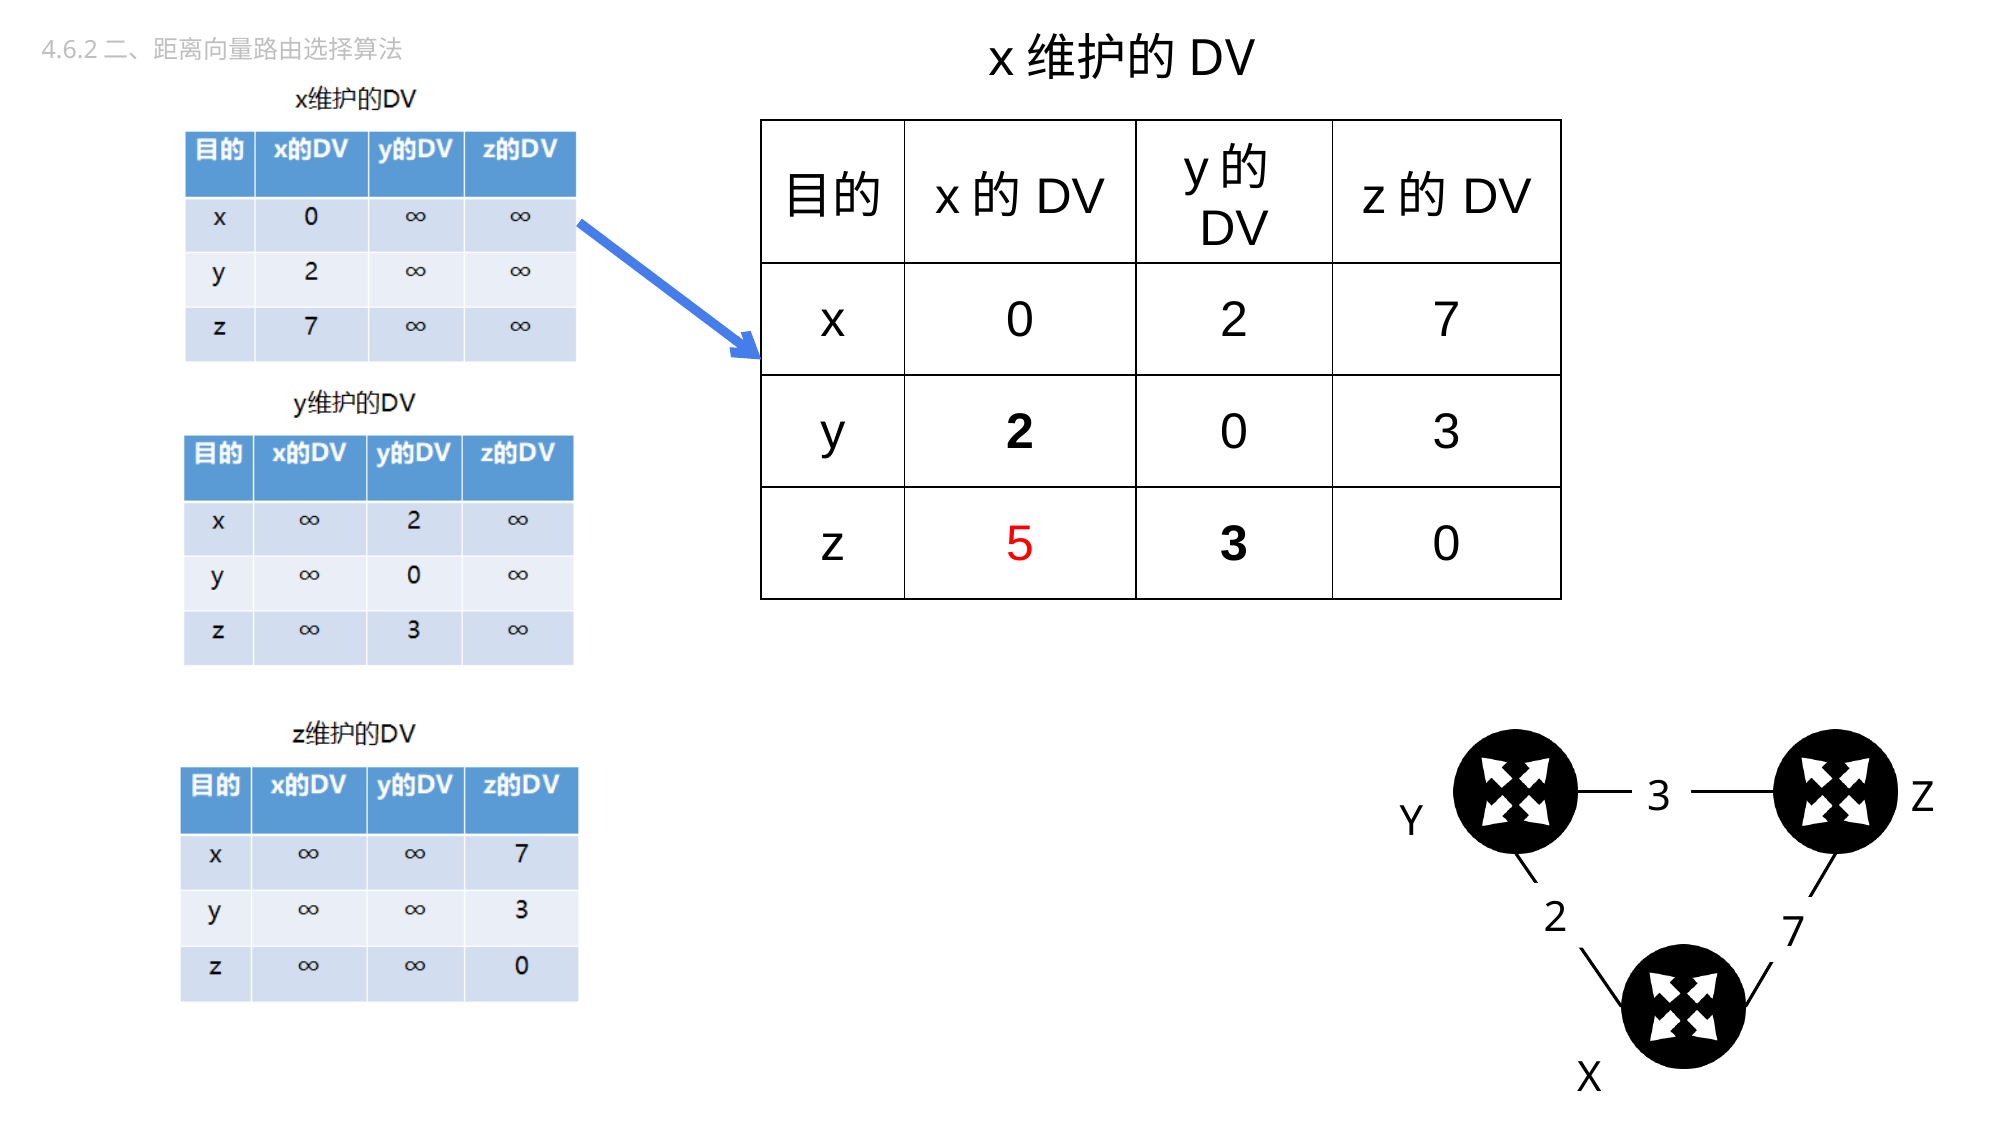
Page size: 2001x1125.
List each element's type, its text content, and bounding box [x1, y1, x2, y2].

table_cell 2 [905, 376, 1135, 486]
picture [178, 386, 580, 669]
picture [1773, 729, 1898, 854]
table_header z的DV [1333, 121, 1560, 262]
table_cell 0 [1137, 376, 1332, 486]
table_cell z [762, 488, 904, 598]
text_box Y [1384, 786, 1444, 852]
table_cell 2 [1137, 264, 1332, 374]
picture [1453, 729, 1578, 854]
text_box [1745, 853, 1836, 1007]
table_cell y [762, 376, 904, 486]
table_header y的DV [1137, 121, 1332, 262]
text_box Z [1898, 762, 1956, 828]
table_header x的DV [905, 121, 1135, 262]
text_box 4.6.2二、距离向量路由选择算法 [26, 26, 419, 72]
table_cell x [762, 264, 904, 374]
table_cell 0 [1333, 488, 1560, 598]
picture [178, 77, 580, 368]
text_box 3 [1632, 792, 1692, 826]
table_cell 3 [1137, 488, 1332, 598]
table_header 目的 [762, 121, 904, 262]
table_cell 5 [905, 488, 1135, 598]
table_cell 0 [905, 264, 1135, 374]
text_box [579, 222, 762, 357]
text_box x维护的DV [973, 17, 1385, 93]
text_box 3 [1632, 761, 1692, 791]
table_cell 7 [1333, 264, 1560, 374]
table_cell 3 [1333, 376, 1560, 486]
text_box X [1562, 1042, 1622, 1108]
picture [173, 714, 585, 1007]
picture [1621, 944, 1746, 1069]
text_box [1515, 853, 1622, 1007]
